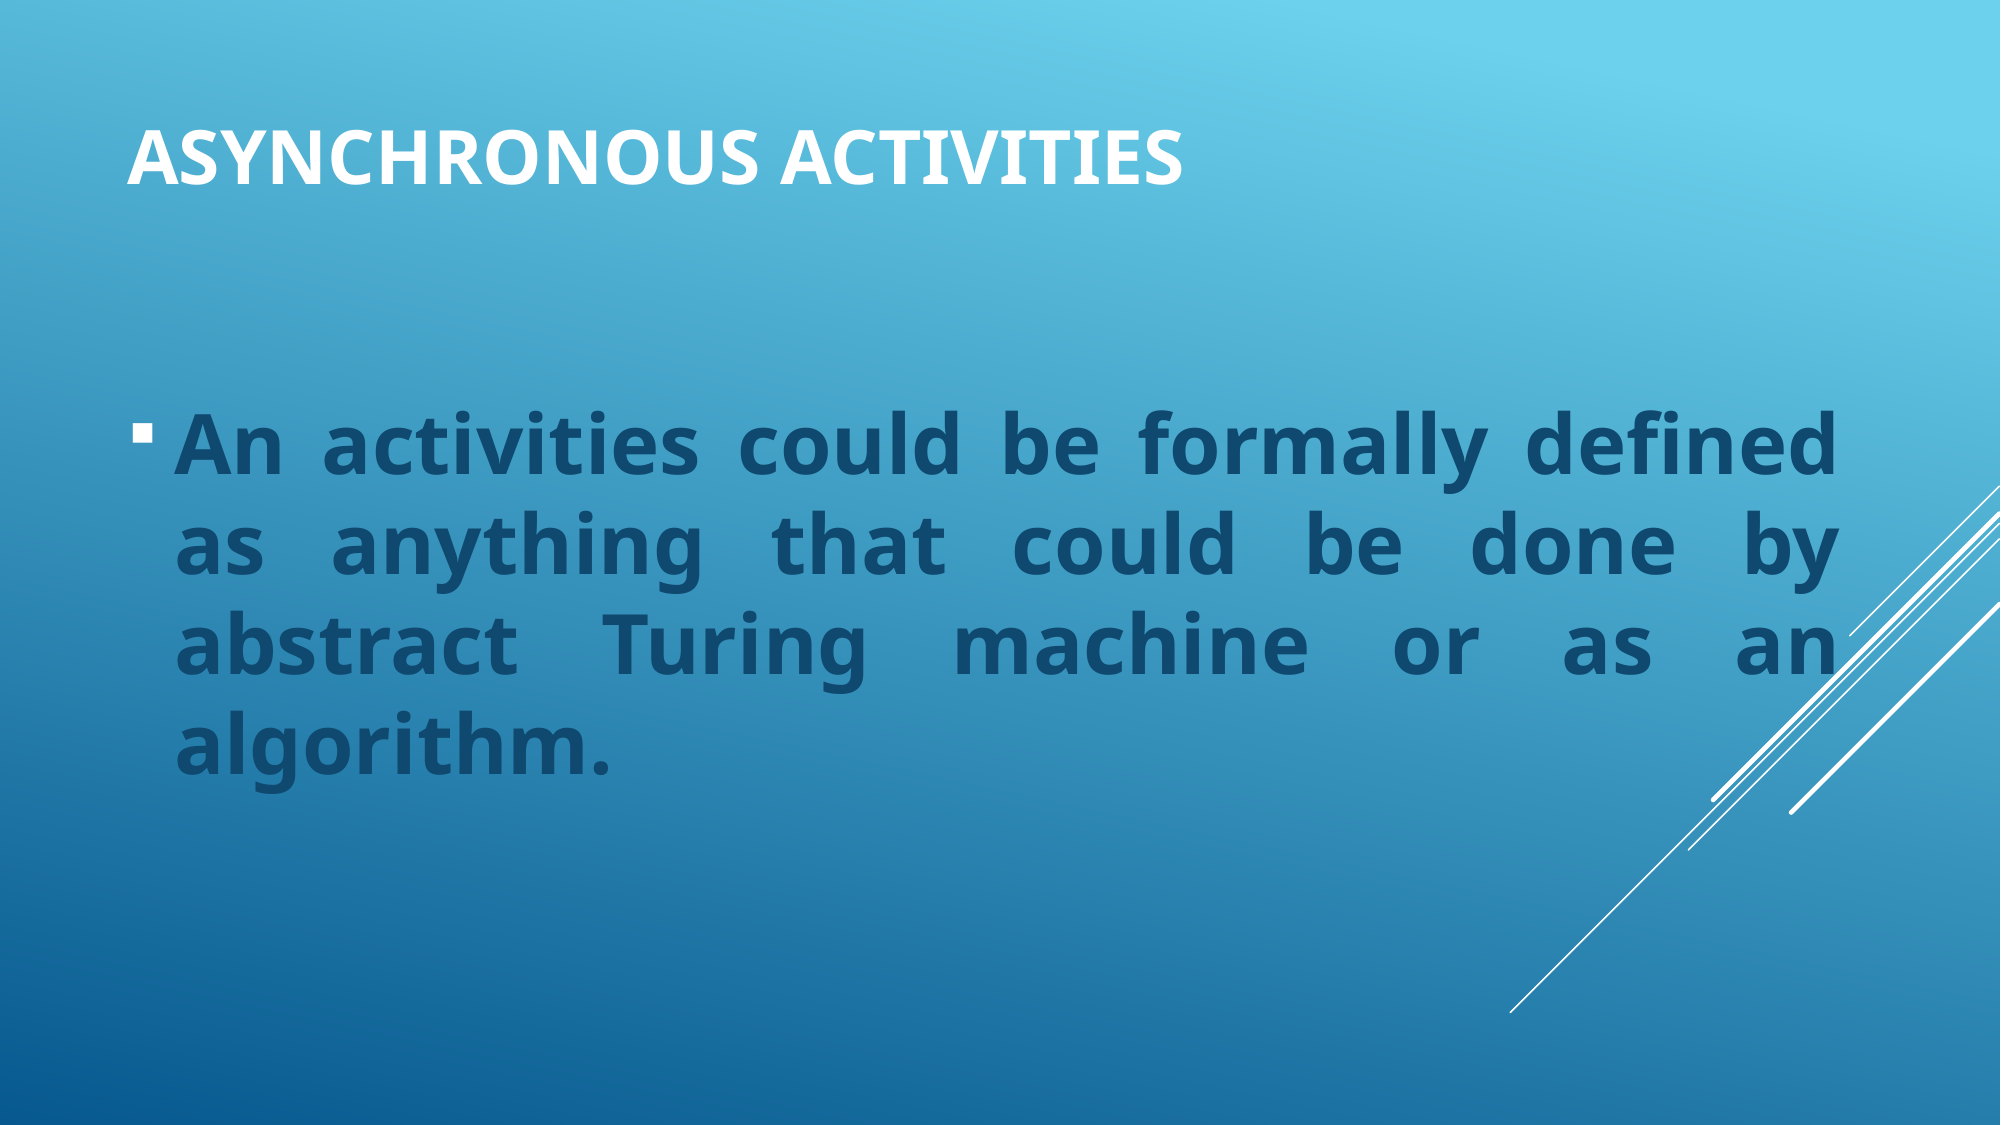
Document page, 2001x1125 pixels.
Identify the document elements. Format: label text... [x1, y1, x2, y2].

list An activities could be formally defined as anything that could be done by abstract Turing machine or as an algorithm. [112, 293, 1857, 890]
title Asynchronous activities [112, 0, 1883, 309]
